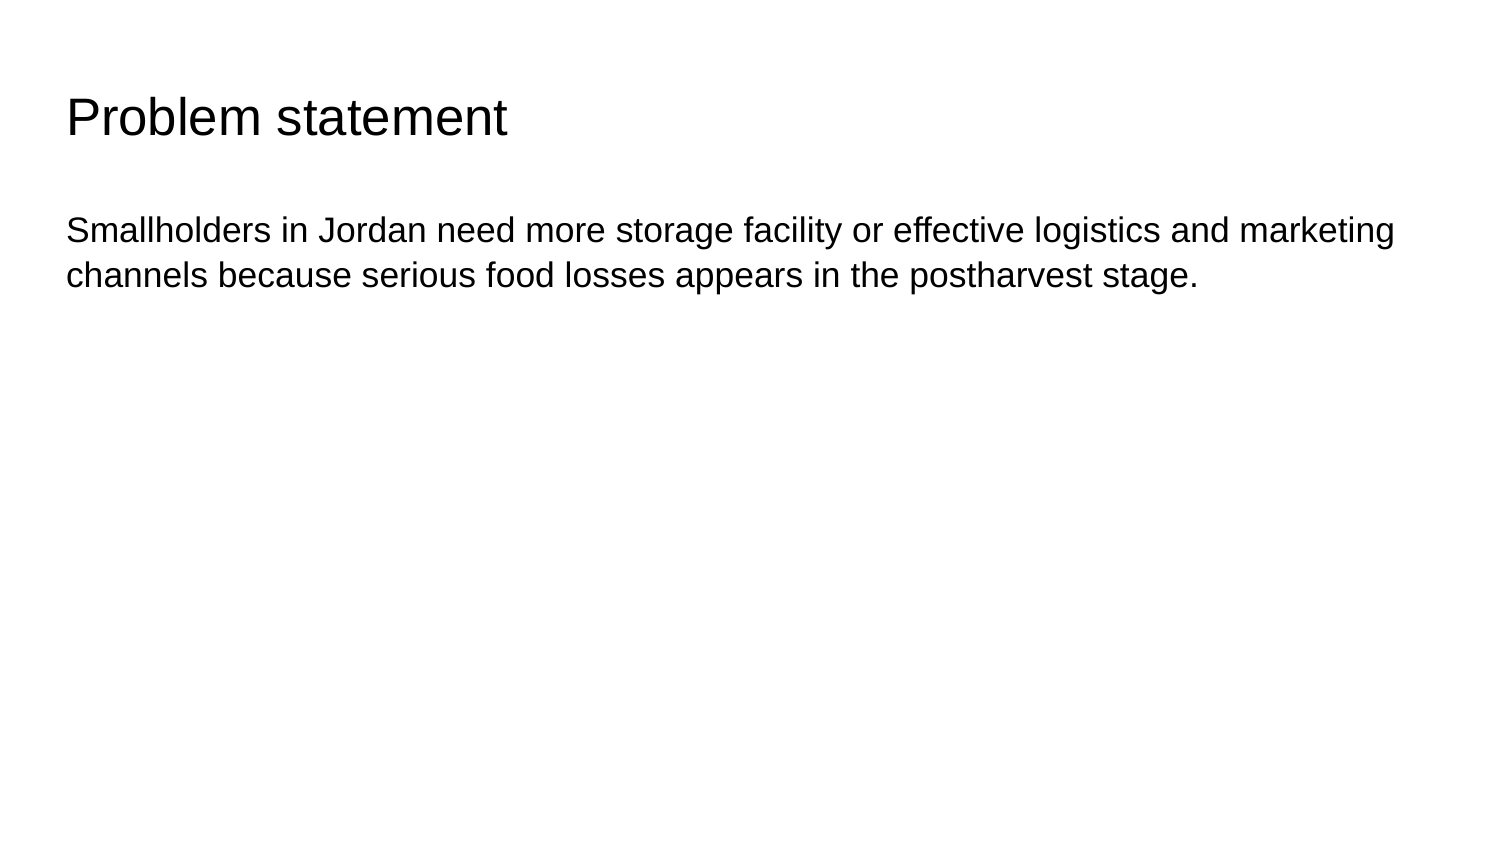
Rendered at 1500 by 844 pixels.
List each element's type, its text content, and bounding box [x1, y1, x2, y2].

list Smallholders in Jordan need more storage facility or effective logistics and marketing channels because serious food losses appears in the postharvest stage. [51, 189, 1449, 463]
title Problem statement [51, 72, 1449, 167]
